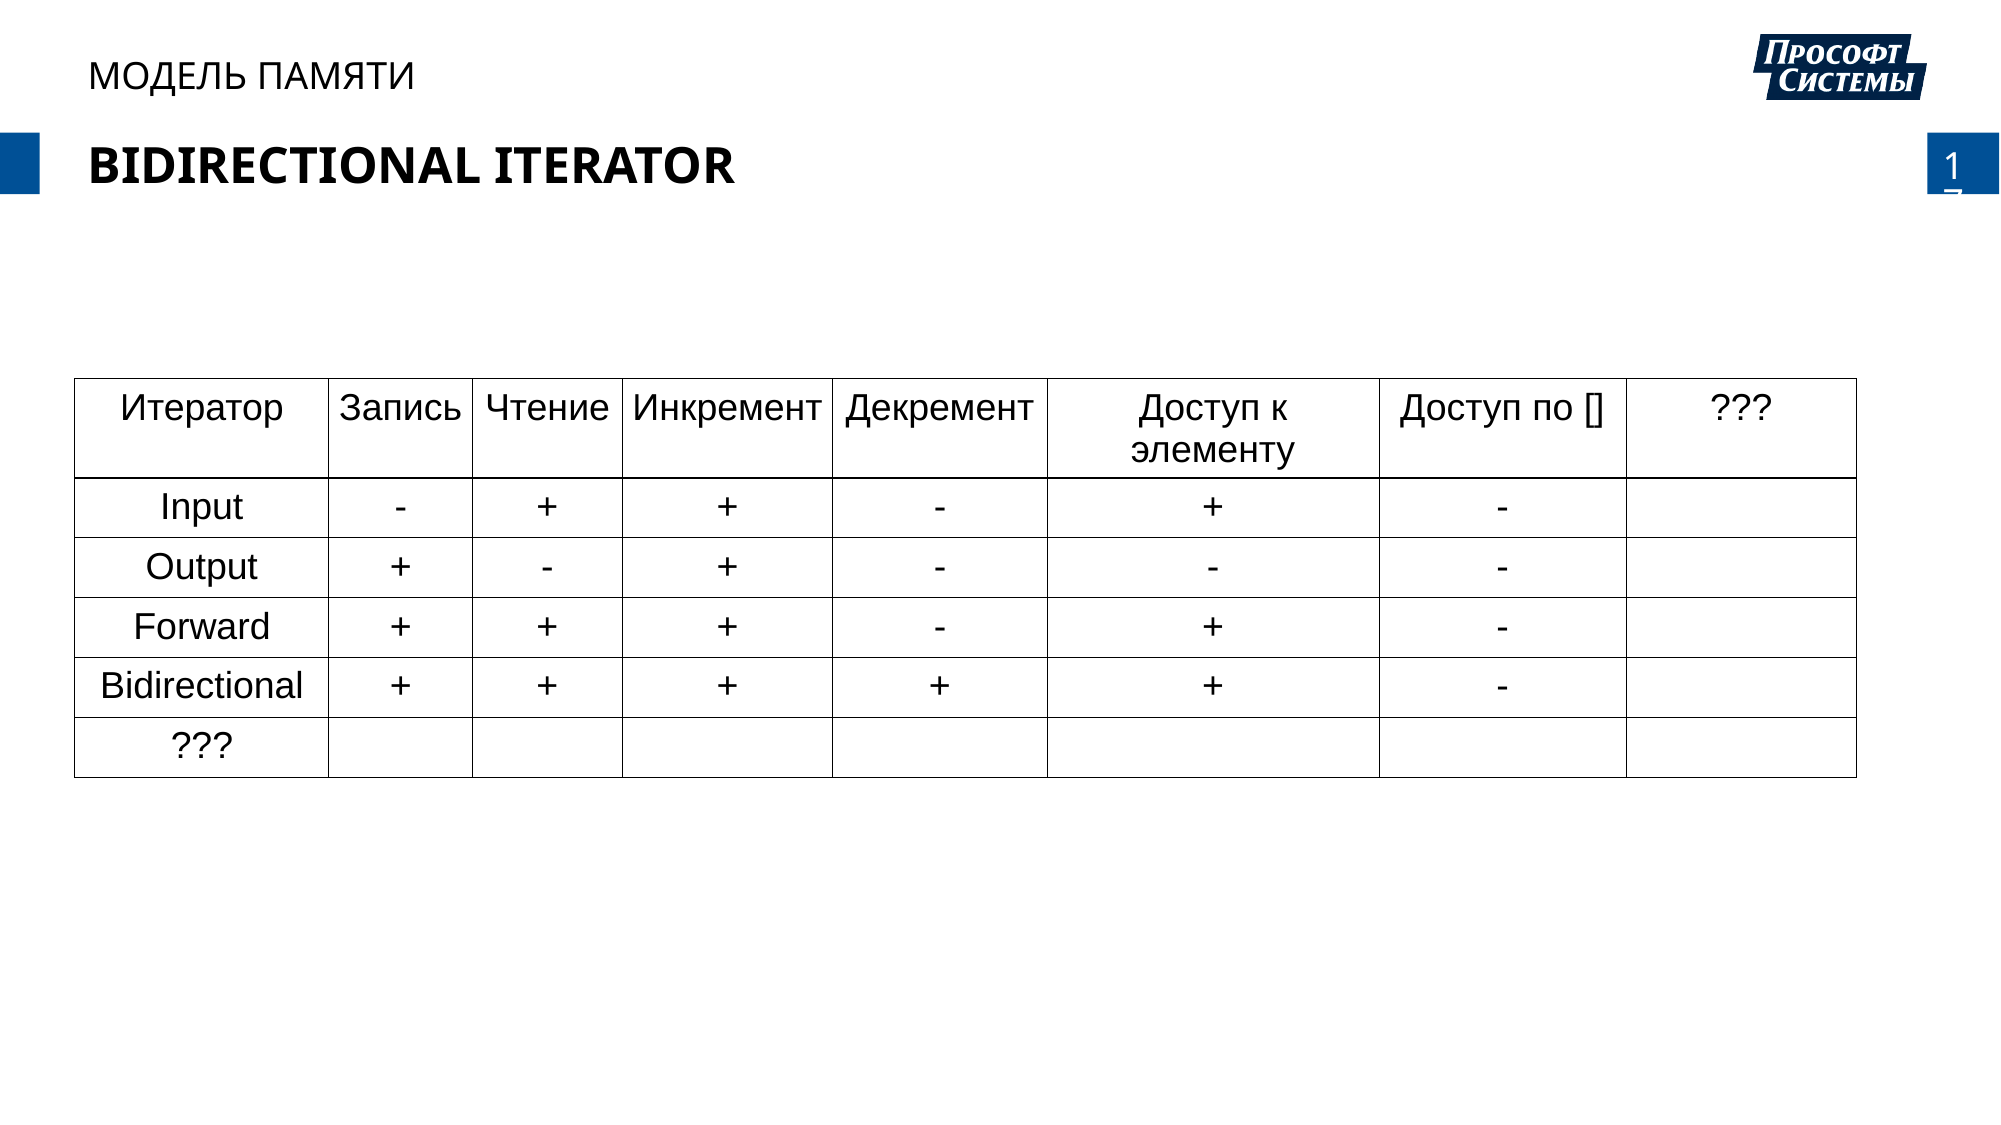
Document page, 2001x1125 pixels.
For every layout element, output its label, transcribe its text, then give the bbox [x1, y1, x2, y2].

picture [1753, 34, 1927, 100]
table_header Запись [329, 379, 472, 477]
table_cell Input [75, 479, 328, 537]
table_cell Bidirectional [75, 658, 328, 717]
table_cell - [833, 479, 1047, 537]
list МОДЕЛЬ ПАМЯТИ [72, 49, 1708, 101]
table_cell [833, 718, 1047, 777]
table_cell + [623, 538, 832, 597]
table_cell + [473, 598, 622, 657]
table_cell [1627, 658, 1856, 717]
table_cell + [473, 479, 622, 537]
table_header Инкремент [623, 379, 832, 477]
table_cell [473, 718, 622, 777]
table_cell + [833, 658, 1047, 717]
table_cell - [1380, 479, 1626, 537]
table_cell [1627, 479, 1856, 537]
table_header Доступ по [] [1380, 379, 1626, 477]
table_cell + [473, 658, 622, 717]
table_cell - [329, 479, 472, 537]
table_header ??? [1627, 379, 1856, 477]
table_cell [1627, 538, 1856, 597]
table_cell + [623, 479, 832, 537]
table_cell - [473, 538, 622, 597]
table_cell ??? [75, 718, 328, 777]
table_cell [1380, 718, 1626, 777]
table_cell [329, 718, 472, 777]
table_cell + [329, 598, 472, 657]
table_cell - [833, 538, 1047, 597]
table_cell - [1380, 598, 1626, 657]
table_header Чтение [473, 379, 622, 477]
list BIDIRECTIONAL iterator [72, 132, 1708, 195]
table_cell - [833, 598, 1047, 657]
table_cell + [329, 658, 472, 717]
table_cell - [1048, 538, 1379, 597]
table_cell - [1380, 658, 1626, 717]
table_cell [1627, 718, 1856, 777]
table_cell + [623, 658, 832, 717]
table_cell - [1380, 538, 1626, 597]
table_header Итератор [75, 379, 328, 477]
table_header Доступ к элементу [1048, 379, 1379, 477]
table_cell + [1048, 658, 1379, 717]
table_cell Output [75, 538, 328, 597]
table_cell + [329, 538, 472, 597]
table_cell + [1048, 479, 1379, 537]
table_cell + [623, 598, 832, 657]
table_cell [1048, 718, 1379, 777]
table_header Декремент [833, 379, 1047, 477]
table_cell + [1048, 598, 1379, 657]
table_cell [1627, 598, 1856, 657]
table_cell [623, 718, 832, 777]
table_cell Forward [75, 598, 328, 657]
